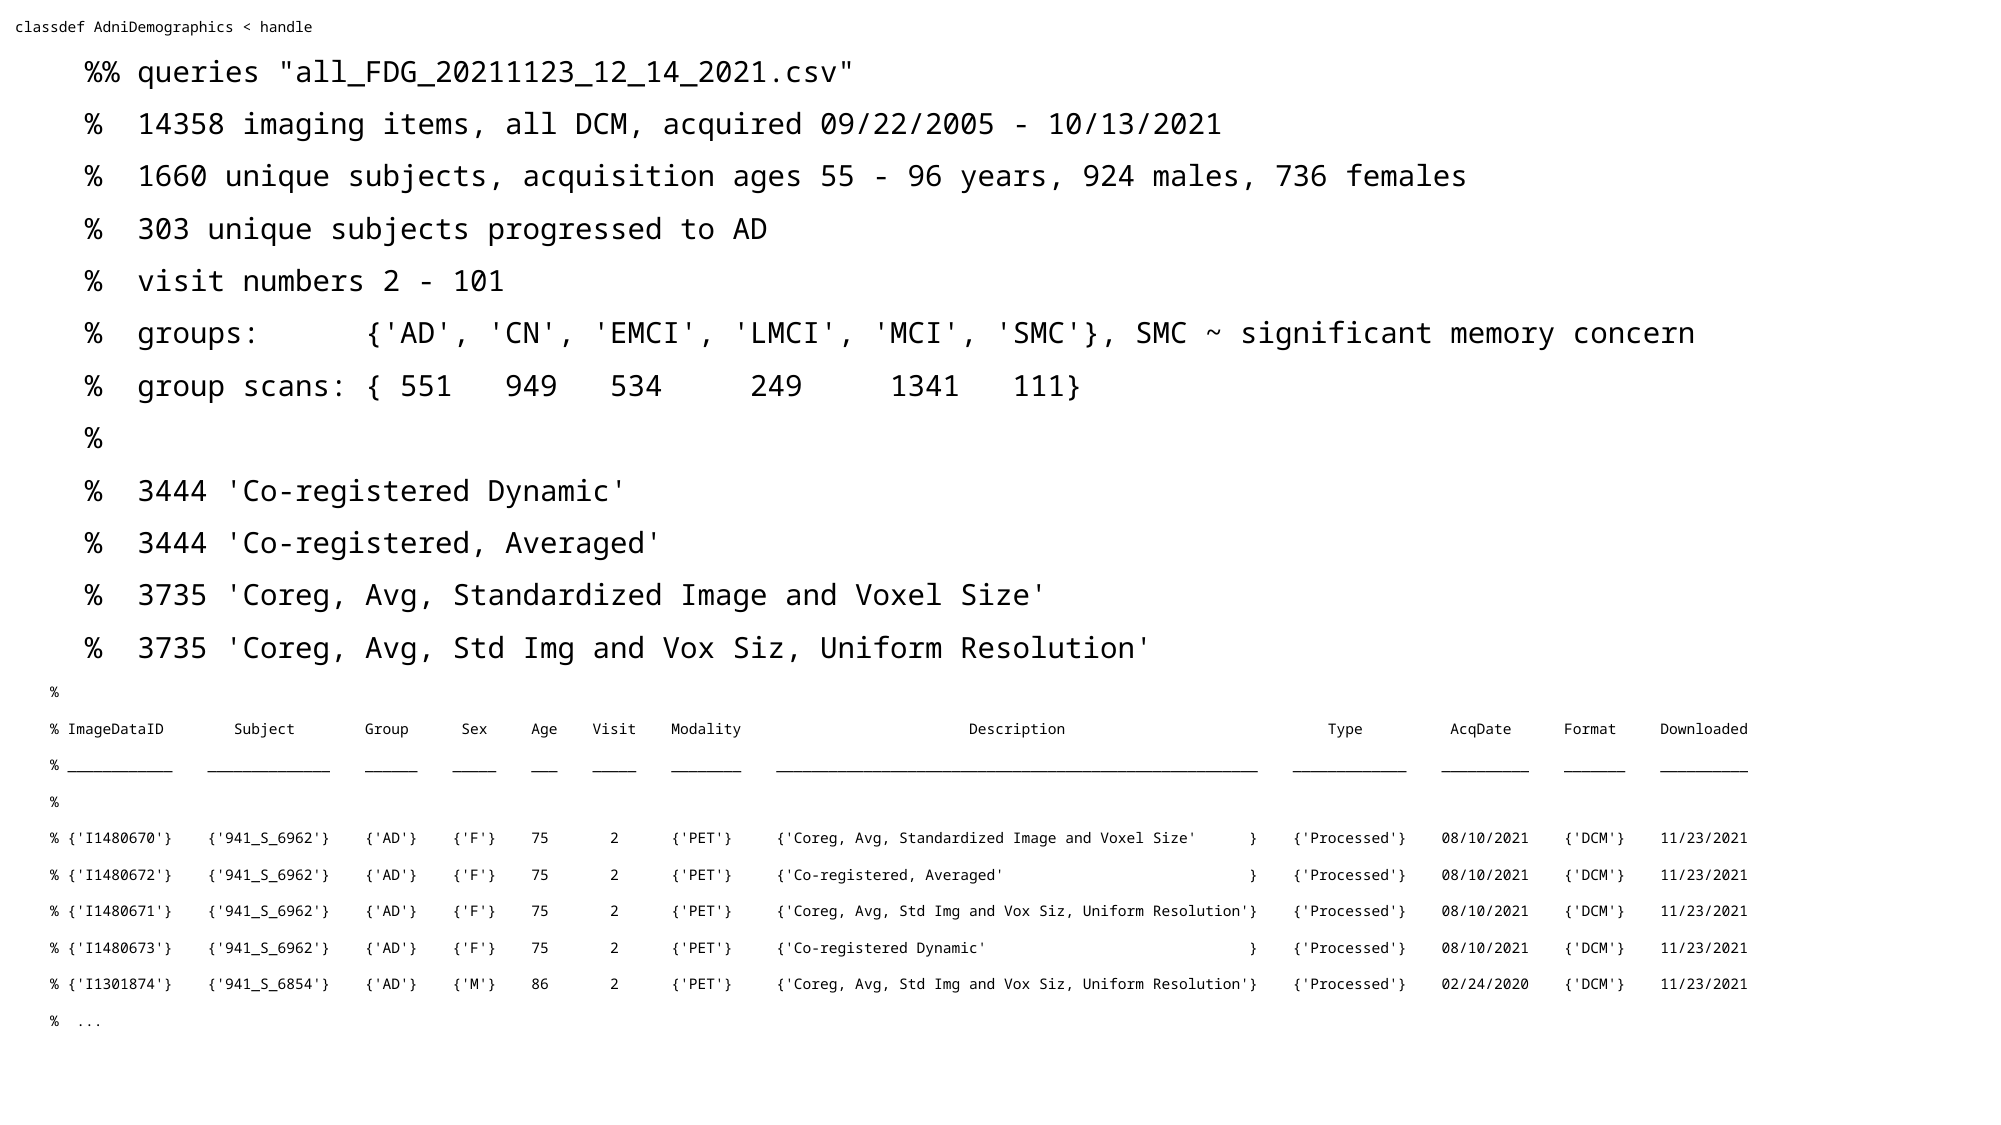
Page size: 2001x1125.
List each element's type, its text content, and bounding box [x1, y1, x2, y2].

list classdef AdniDemographics < handle %% queries "all_FDG_20211123_12_14_2021.csv" % 14358 imaging items, all DCM, acquired 09/22/2005 - 10/13/2021 % 1660 unique subjects, acquisition ages 55 - 96 years, 924 males, 736 females % 303 unique subjects progressed to AD % visit numbers 2 - 101 % groups: {'AD', 'CN', 'EMCI', 'LMCI', 'MCI', 'SMC'}, SMC ~ significant memory concern % group scans: { 551 949 534 249 1341 111} % % 3444 'Co-registered Dynamic' % 3444 'Co-registered, Averaged' % 3735 'Coreg, Avg, Standardized Image and Voxel Size' % 3735 'Coreg, Avg, Std Img and Vox Siz, Uniform Resolution' % % ImageDataID Subject Group Sex Age Visit Modality Description Type AcqDate Format Downloaded % ____________ ______________ ______ _____ ___ _____ ________ _______________________________________________________ _____________ __________ _______ __________ % % {'I1480670'} {'941_S_6962'} {'AD'} {'F'} 75 2 {'PET'} {'Coreg, Avg, Standardized Image and Voxel Size' } {'Processed'} 08/10/2021 {'DCM'} 11/23/2021 % {'I1480672'} {'941_S_6962'} {'AD'} {'F'} 75 2 {'PET'} {'Co-registered, Averaged' } {'Processed'} 08/10/2021 {'DCM'} 11/23/2021 % {'I1480671'} {'941_S_6962'} {'AD'} {'F'} 75 2 {'PET'} {'Coreg, Avg, Std Img and Vox Siz, Uniform Resolution'} {'Processed'} 08/10/2021 {'DCM'} 11/23/2021 % {'I1480673'} {'941_S_6962'} {'AD'} {'F'} 75 2 {'PET'} {'Co-registered Dynamic' } {'Processed'} 08/10/2021 {'DCM'} 11/23/2021 % {'I1301874'} {'941_S_6854'} {'AD'} {'M'} 86 2 {'PET'} {'Coreg, Avg, Std Img and Vox Siz, Uniform Resolution'} {'Processed'} 02/24/2020 {'DCM'} 11/23/2021 % ... [0, 12, 2000, 1125]
